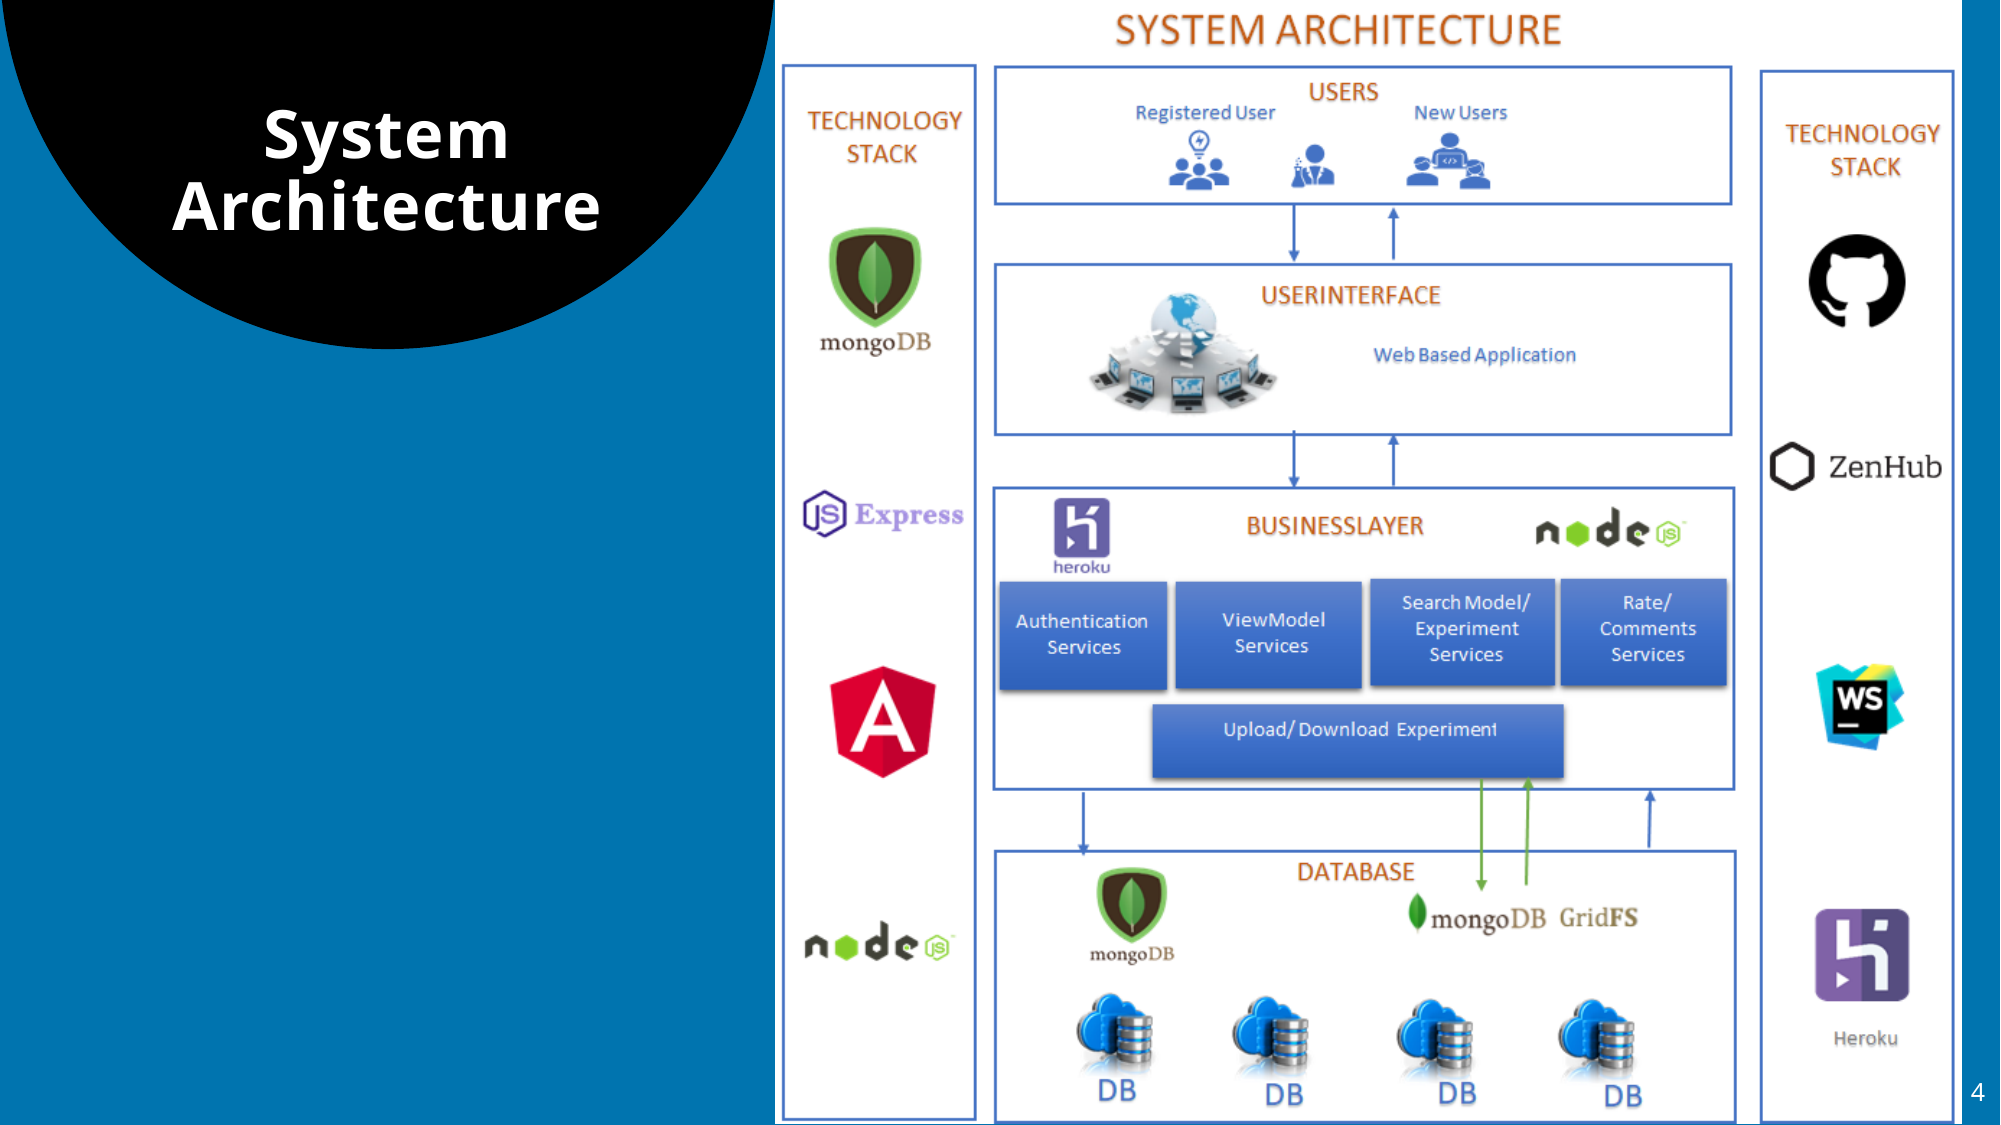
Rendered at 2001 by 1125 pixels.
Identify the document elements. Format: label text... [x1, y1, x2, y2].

slide_number 4 [1962, 1063, 2000, 1124]
title System Architecture [52, 31, 723, 182]
picture [776, 0, 1961, 1123]
text_box [67, 182, 708, 351]
text_box [0, 0, 775, 159]
